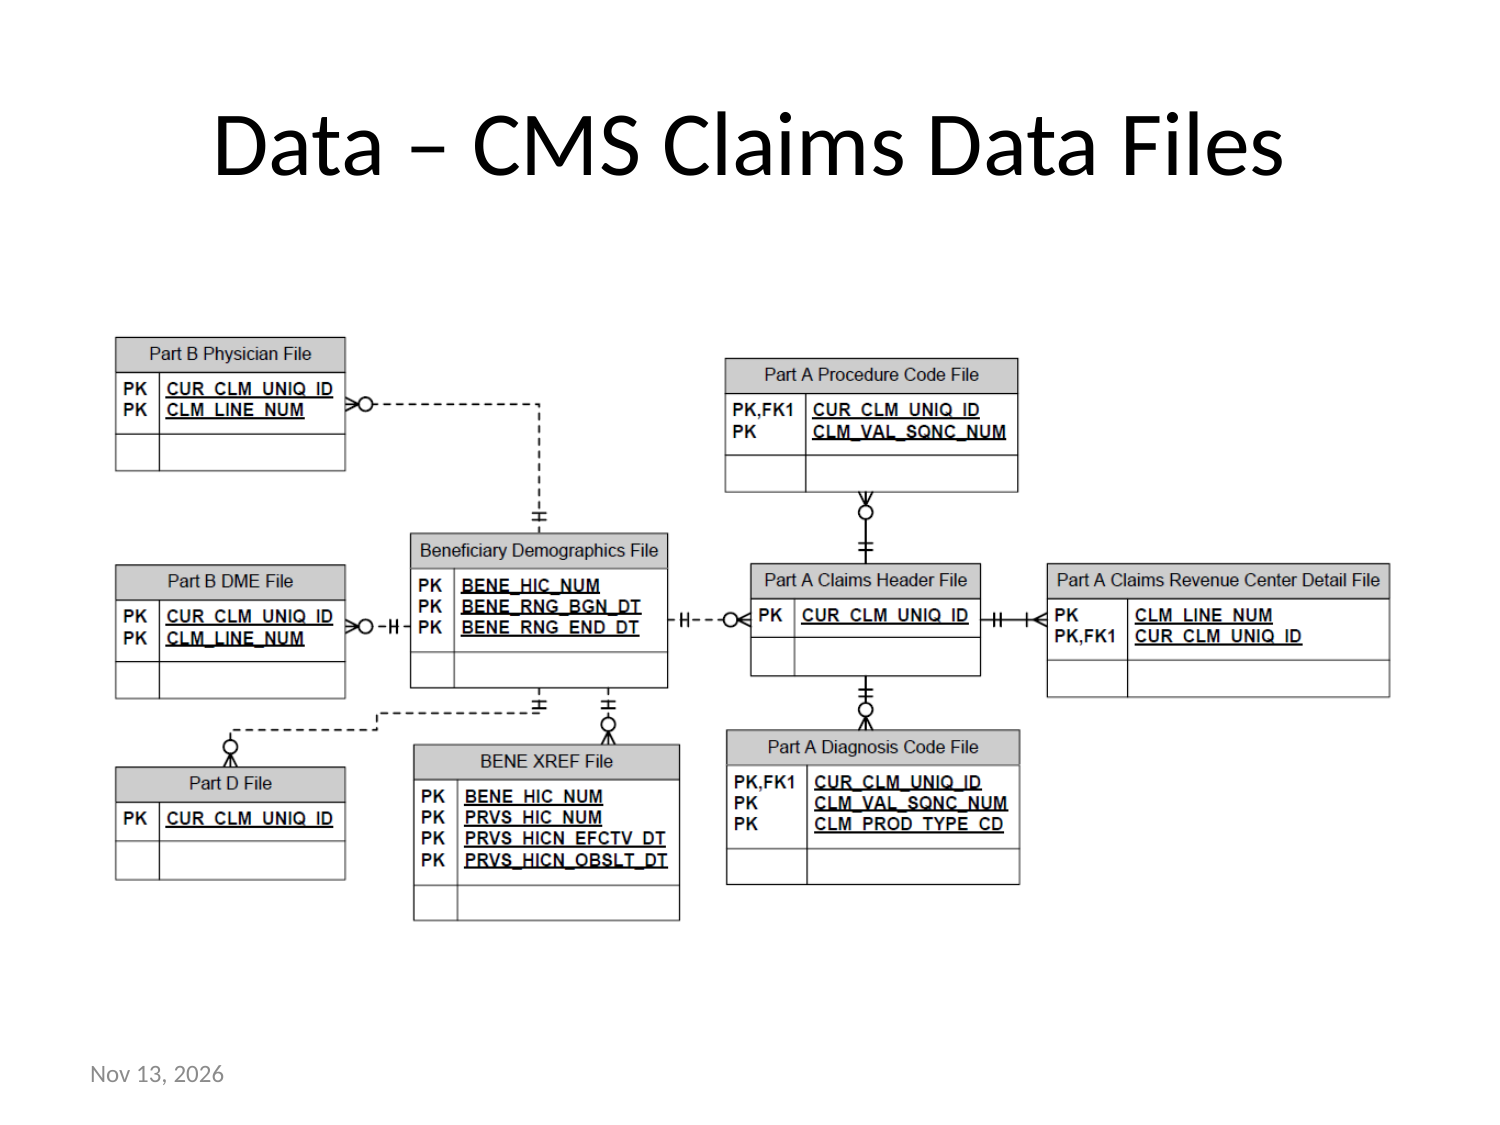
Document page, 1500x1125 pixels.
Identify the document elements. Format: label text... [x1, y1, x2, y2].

slide_number Apr-16 [75, 1042, 425, 1103]
picture [105, 326, 1396, 939]
title Data – CMS Claims Data Files [75, 45, 1425, 233]
